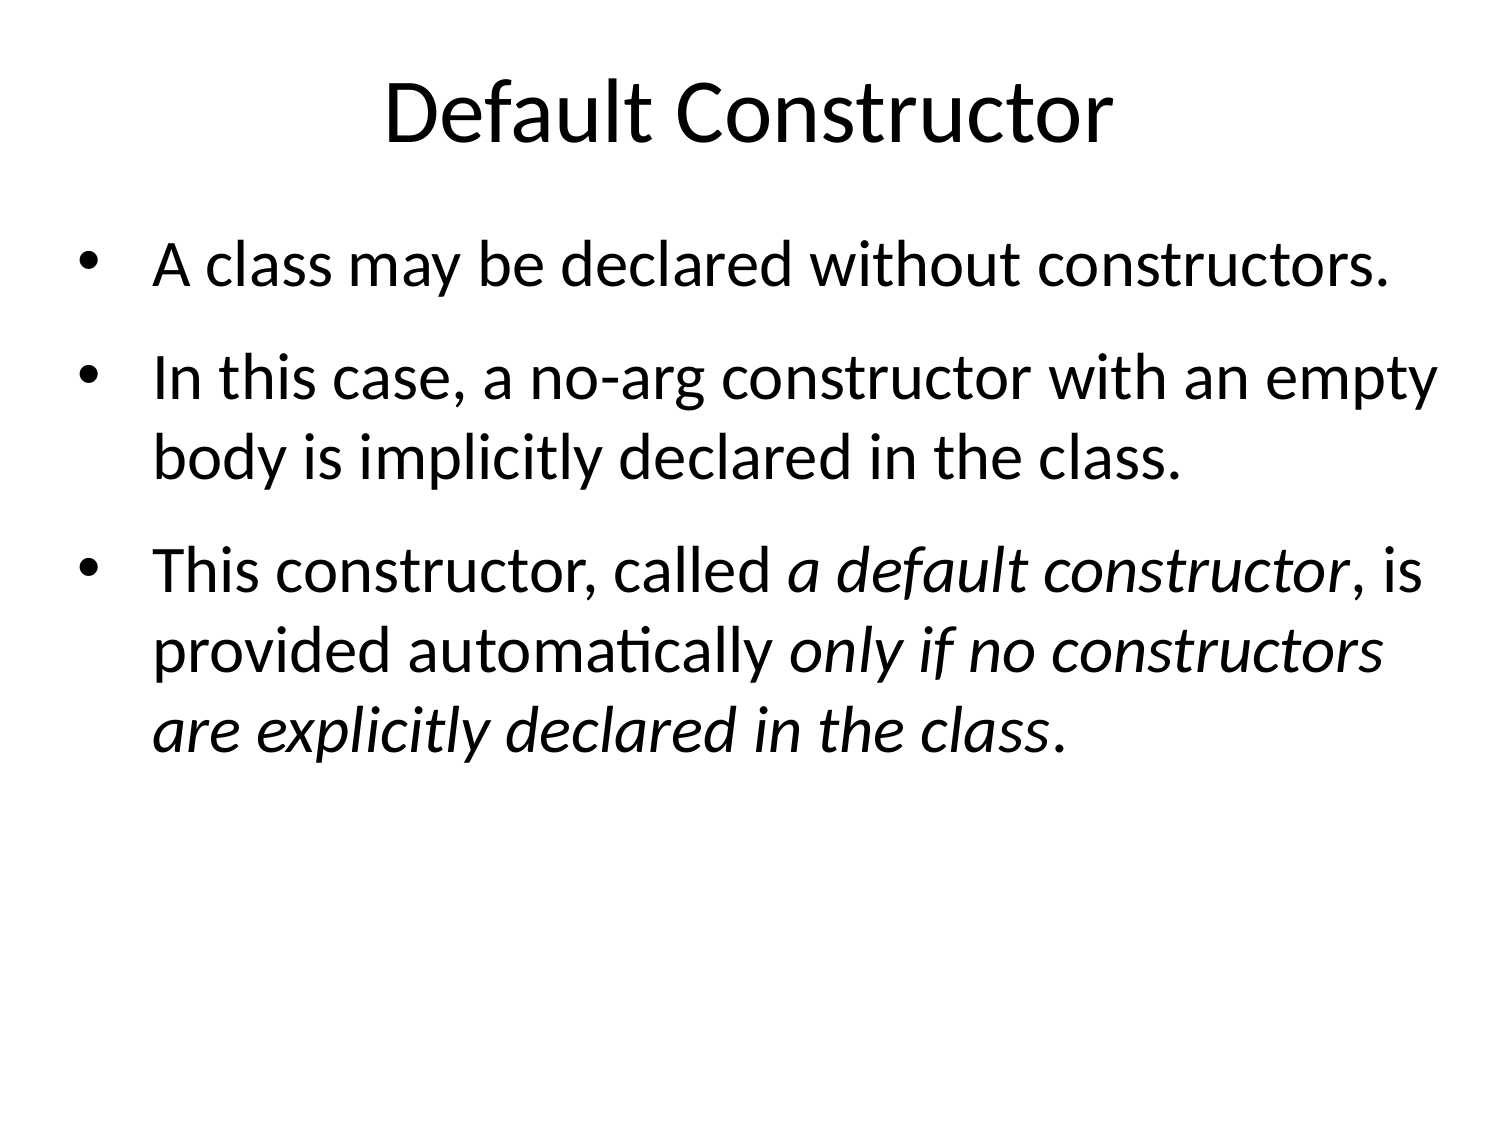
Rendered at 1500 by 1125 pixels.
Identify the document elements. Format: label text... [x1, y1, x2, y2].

text_box A class may be declared without constructors. In this case, a no-arg constructor with an empty body is implicitly declared in the class. This constructor, called a default constructor, is provided automatically only if no constructors are explicitly declared in the class. [62, 212, 1463, 774]
title Default Constructor [112, 37, 1388, 175]
